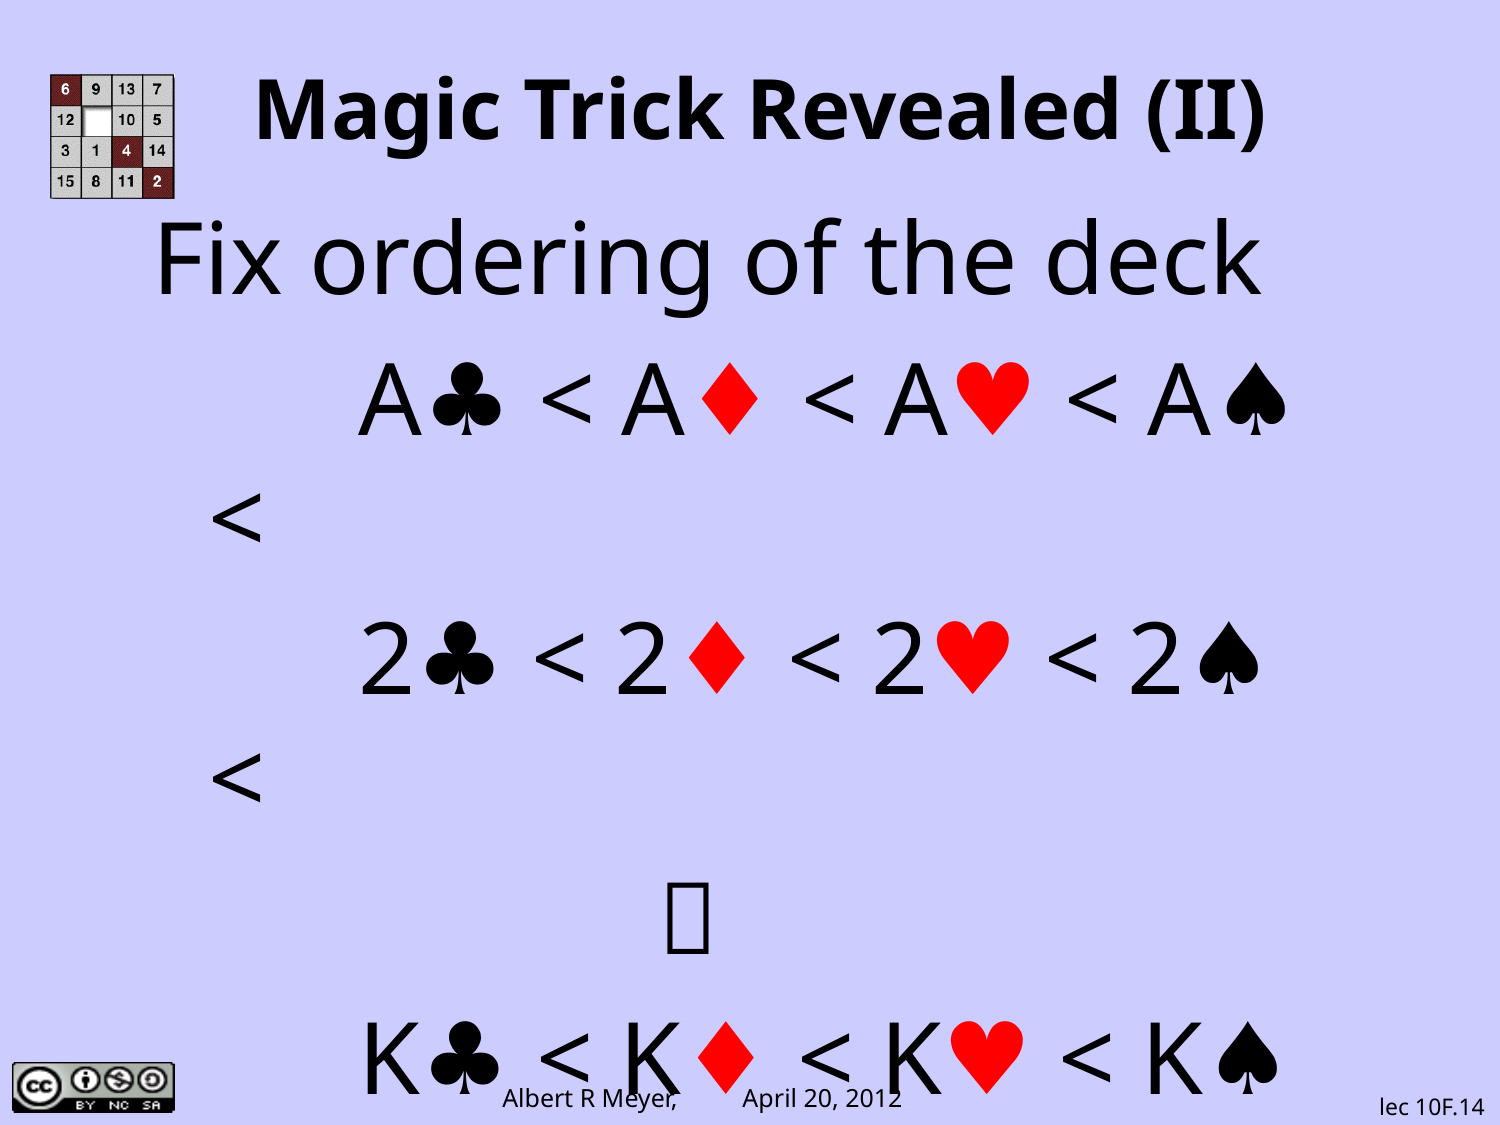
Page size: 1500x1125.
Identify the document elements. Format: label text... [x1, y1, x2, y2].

picture [12, 1062, 175, 1113]
title Magic Trick Revealed (II) [237, 12, 1401, 201]
picture [50, 74, 175, 199]
list Fix ordering of the deck A♣ < A♦ < A♥ < A♠ < 2♣ < 2♦ < 2♥ < 2♠ <  K♣ < K♦ < K♥ < K♠ [137, 187, 1351, 951]
slide_number lec 10F.14 [1062, 1084, 1500, 1125]
